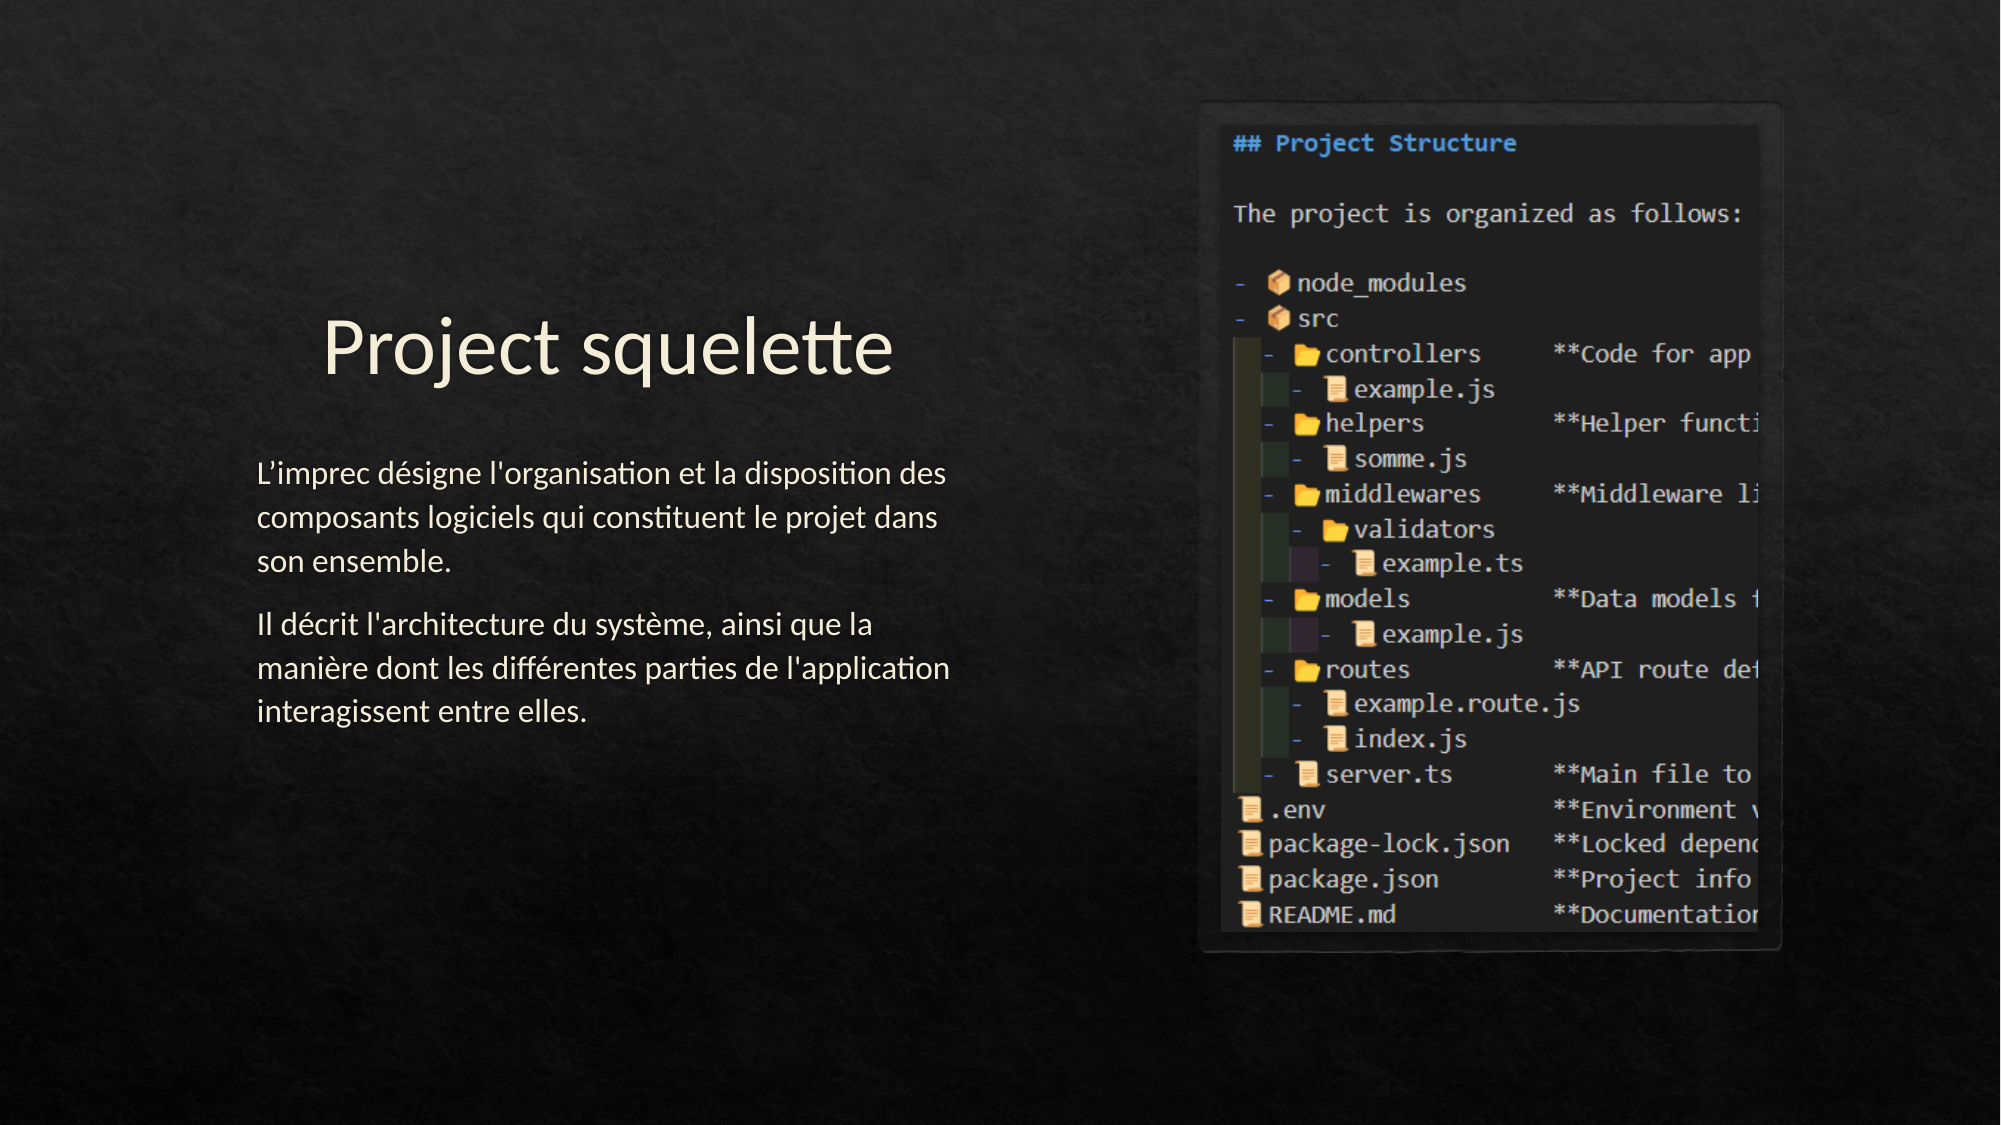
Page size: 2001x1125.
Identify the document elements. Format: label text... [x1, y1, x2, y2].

picture [1196, 99, 1785, 954]
title Project squelette [149, 125, 1087, 401]
list L’imprec désigne l'organisation et la disposition des composants logiciels qui constituent le projet dans son ensemble. Il décrit l'architecture du système, ainsi que la manière dont les différentes parties de l'application interagissent entre elles. [241, 439, 995, 954]
